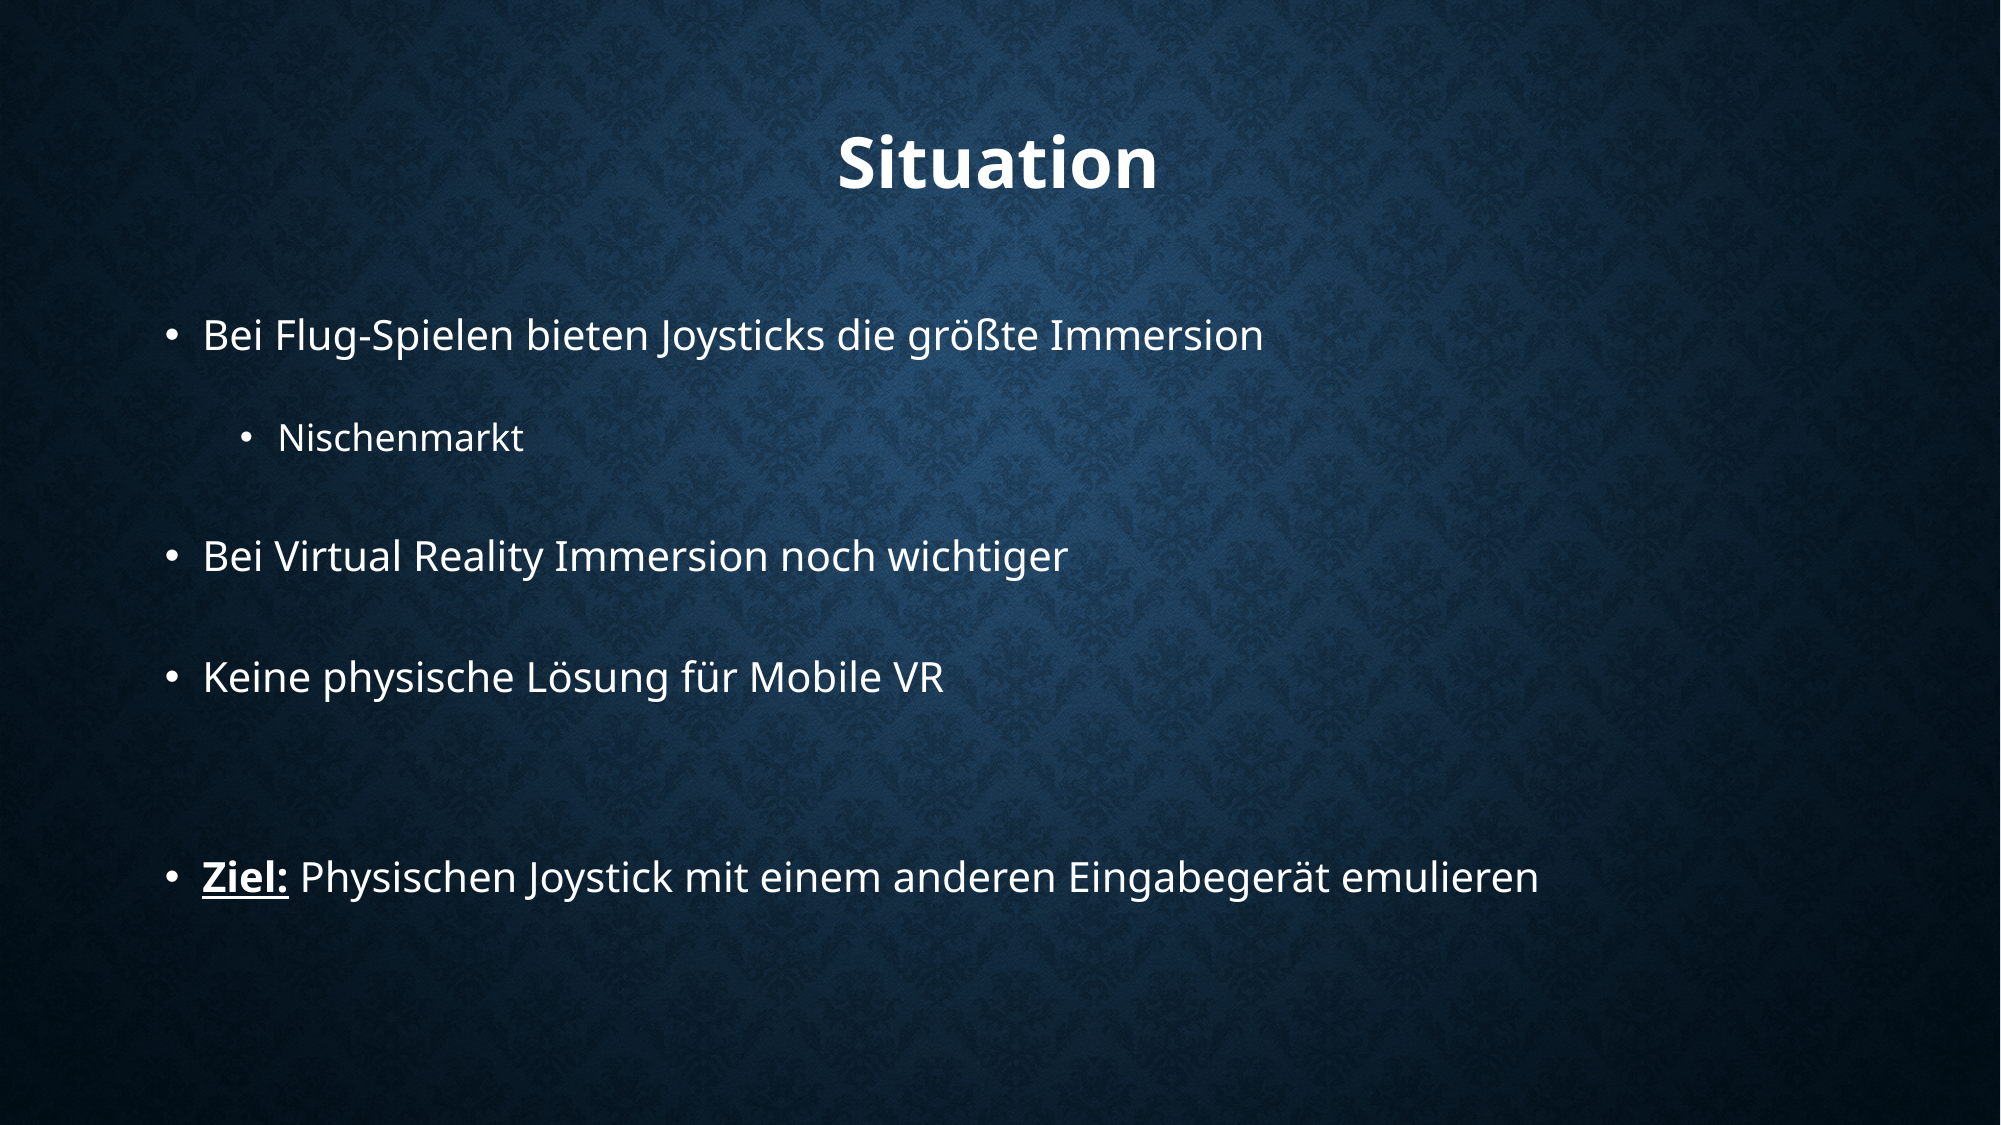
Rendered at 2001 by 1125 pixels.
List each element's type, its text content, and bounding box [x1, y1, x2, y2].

list Bei Flug-Spielen bieten Joysticks die größte Immersion Nischenmarkt Bei Virtual Reality Immersion noch wichtiger Keine physische Lösung für Mobile VR Ziel: Physischen Joystick mit einem anderen Eingabegerät emulieren [149, 251, 1849, 950]
title Situation [149, 99, 1849, 231]
